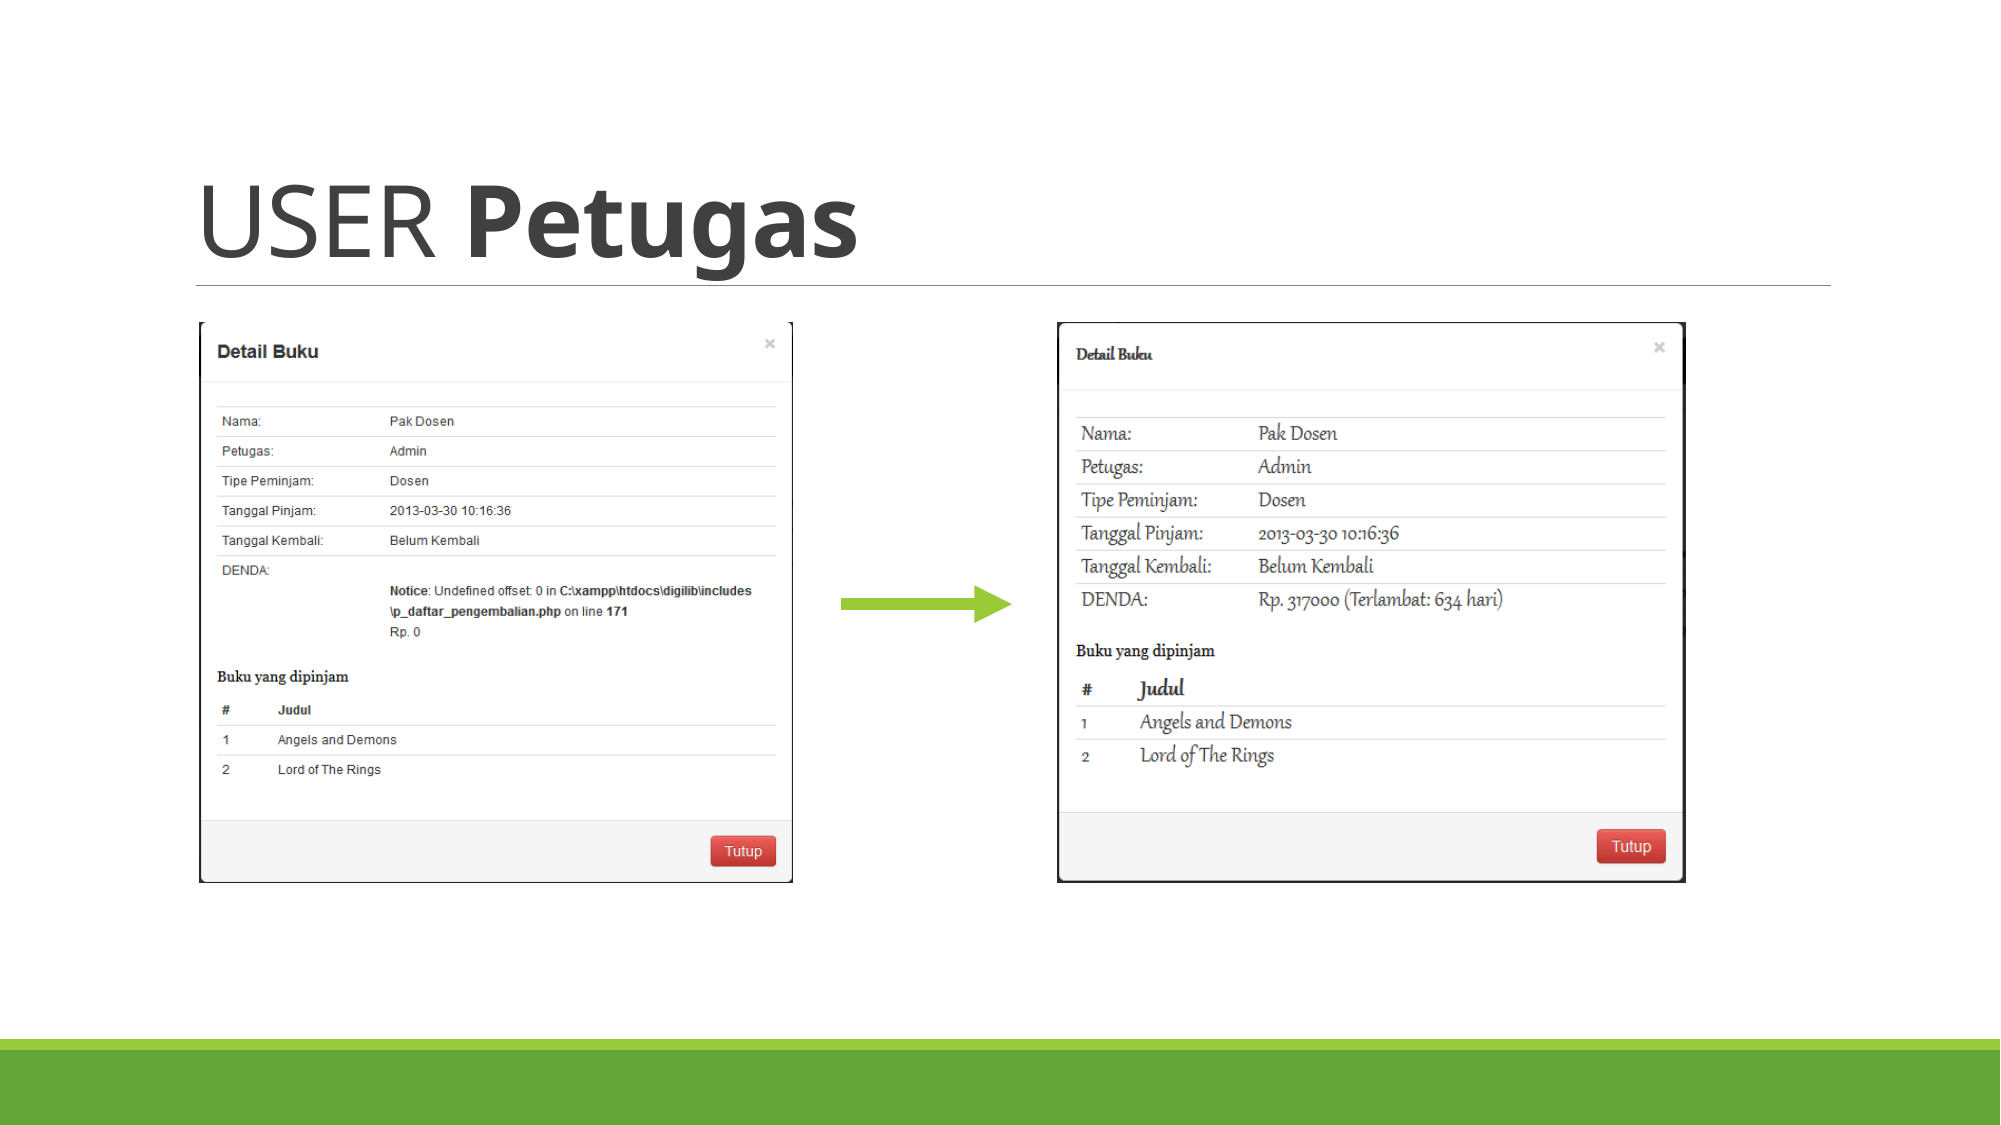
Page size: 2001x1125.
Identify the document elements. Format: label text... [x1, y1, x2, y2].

title USER Petugas [180, 47, 1830, 285]
picture [198, 322, 793, 883]
picture [1057, 322, 1687, 883]
